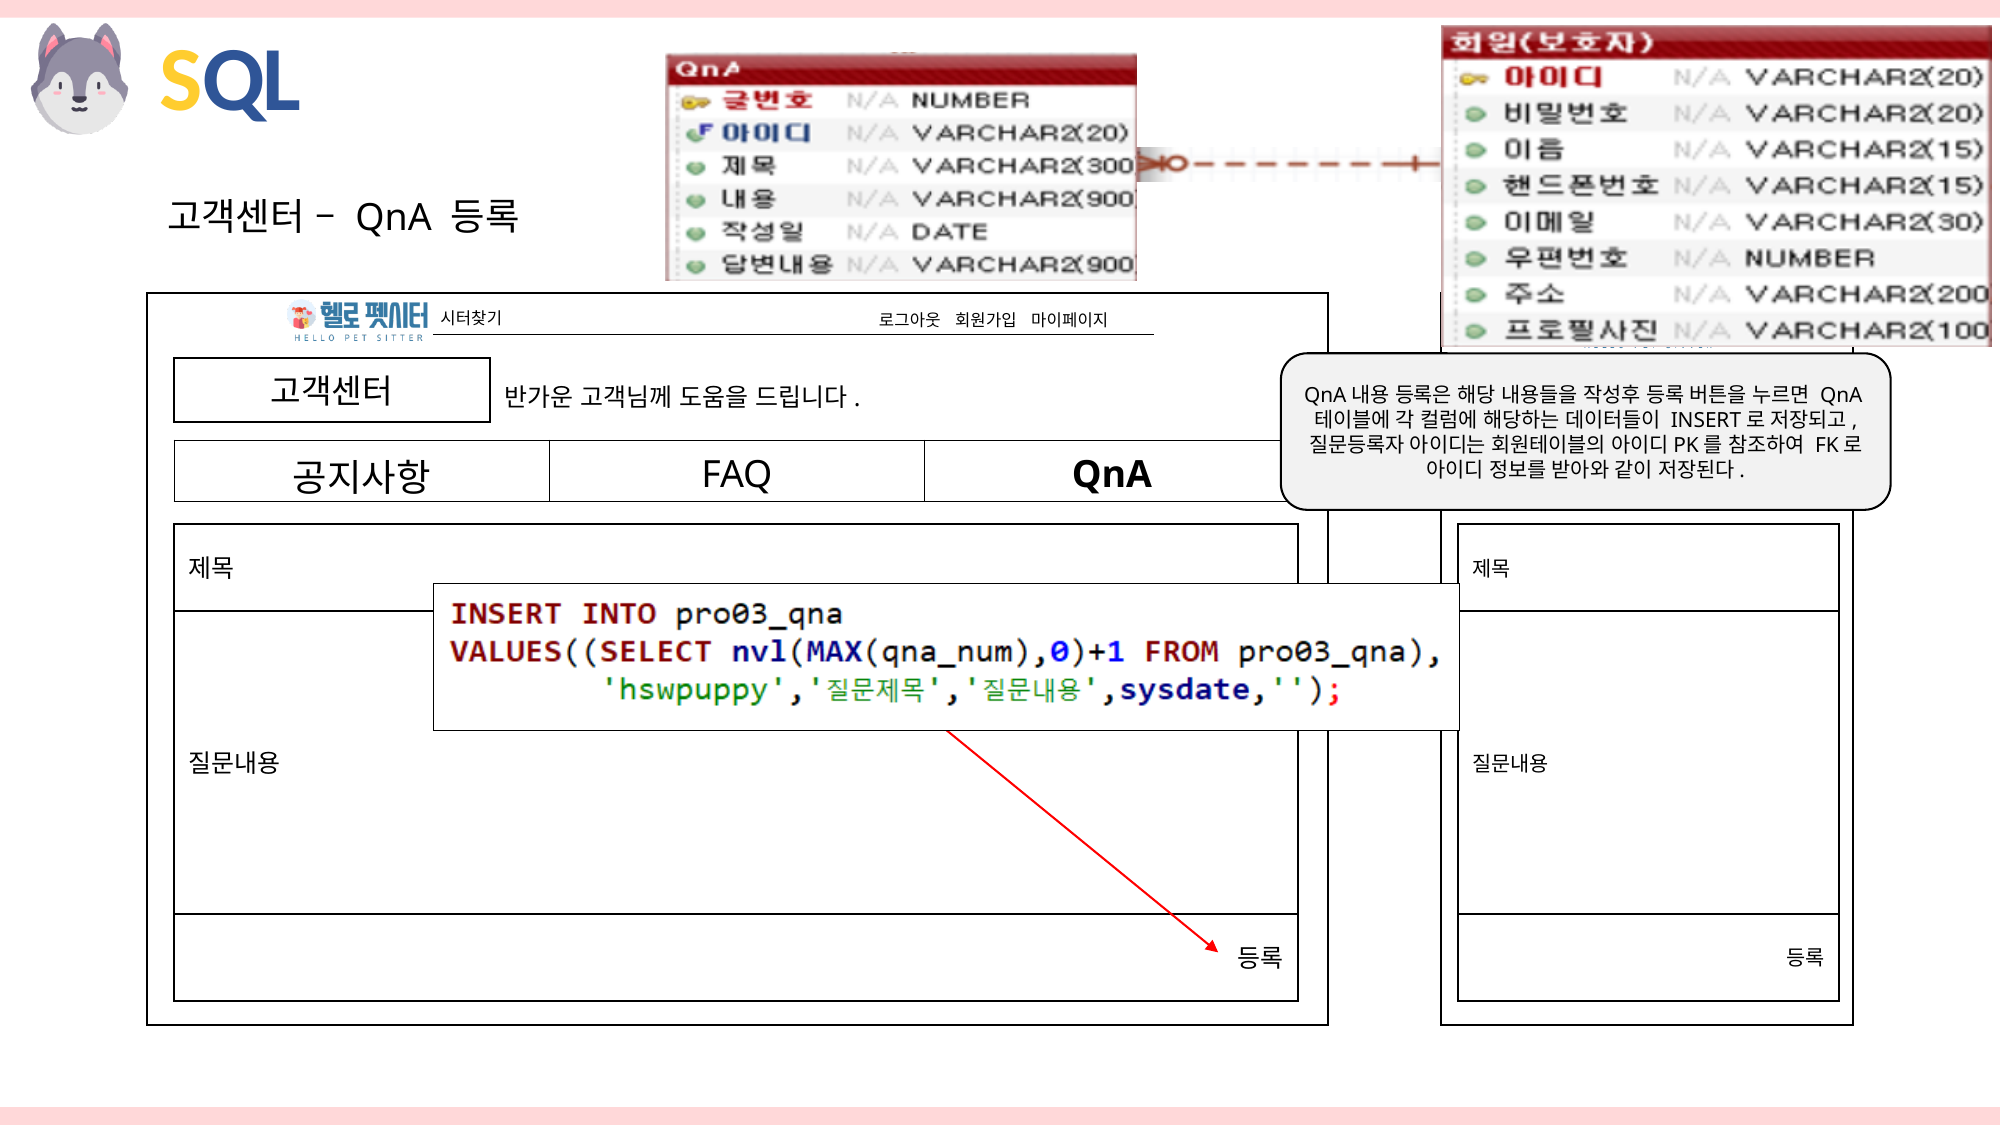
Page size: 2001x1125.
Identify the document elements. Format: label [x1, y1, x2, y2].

table_header [175, 441, 549, 501]
text_box [0, 1106, 2000, 1125]
table_header [550, 441, 924, 501]
picture [665, 25, 1992, 351]
text_box [152, 186, 535, 246]
text_box [146, 292, 1892, 1026]
picture [280, 296, 435, 344]
picture [20, 19, 139, 138]
table_header [925, 441, 1285, 501]
picture [433, 583, 1460, 731]
text_box [0, 0, 2000, 136]
